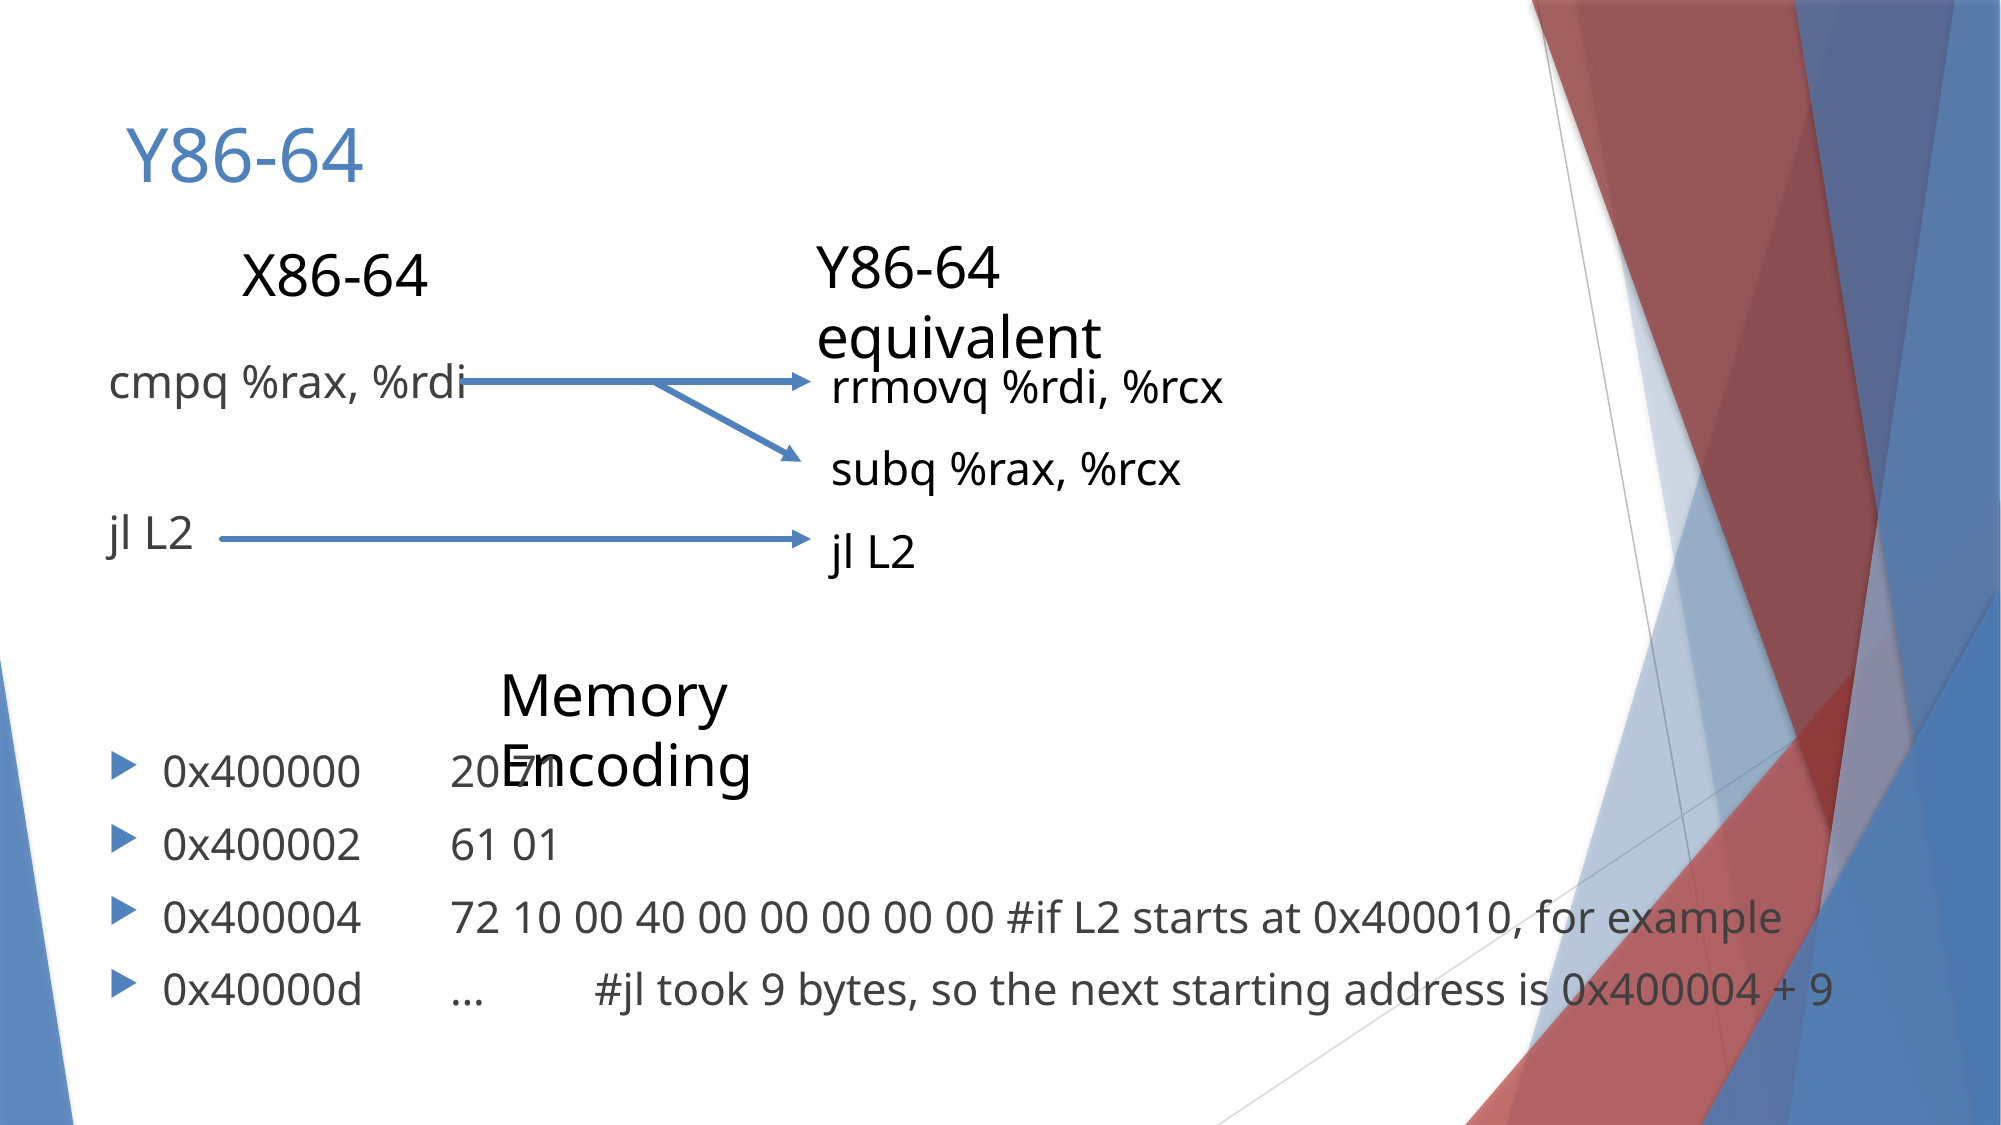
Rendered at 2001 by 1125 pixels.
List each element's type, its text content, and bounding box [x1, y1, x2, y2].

title Y86-64 [111, 99, 1522, 317]
text_box X86-64 [227, 230, 444, 316]
text_box Y86-64 equivalent [801, 222, 1317, 378]
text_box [653, 380, 802, 463]
list cmpq %rax, %rdi jl L2 [93, 344, 528, 592]
text_box rrmovq %rdi, %rcx subq %rax, %rcx jl L2 [816, 322, 1815, 585]
text_box Memory Encoding [484, 650, 1000, 736]
text_box 0x400000 20 71 0x400002 61 01 0x400004 72 10 00 40 00 00 00 00 00 #if L2 starts at 0x400010, for example 0x40000d … #jl took 9 bytes, so the next starting address is 0x400004 + 9 [93, 736, 1884, 1066]
